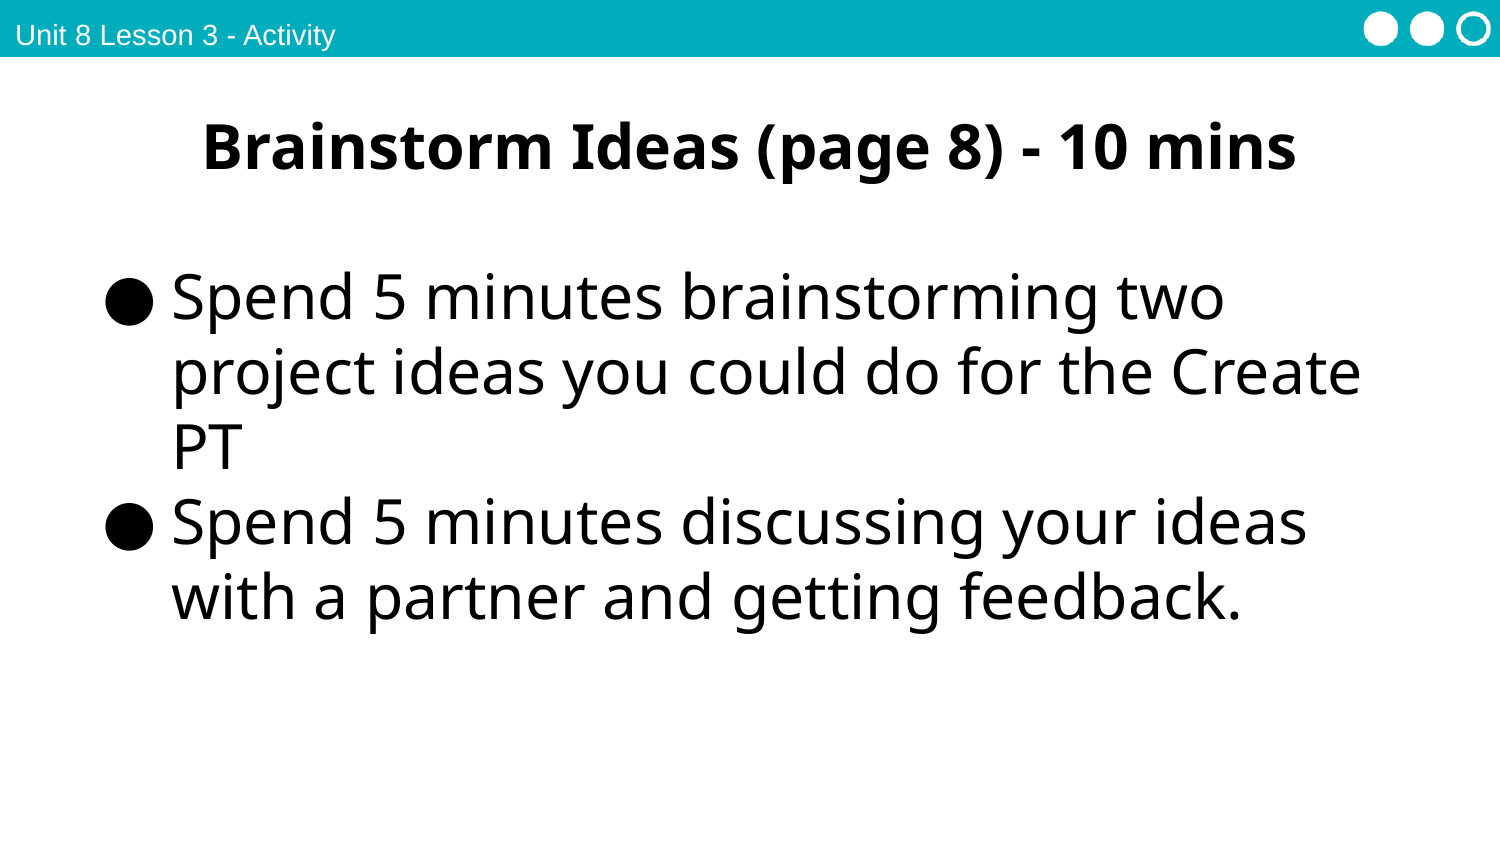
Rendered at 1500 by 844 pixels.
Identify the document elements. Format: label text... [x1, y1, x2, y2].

picture [0, 0, 1500, 844]
text_box Unit 8 Lesson 3 - Activity [0, 0, 750, 58]
text_box Brainstorm Ideas (page 8) - 10 mins Spend 5 minutes brainstorming two project ideas you could do for the Create PT Spend 5 minutes discussing your ideas with a partner and getting feedback. [81, 92, 1419, 786]
